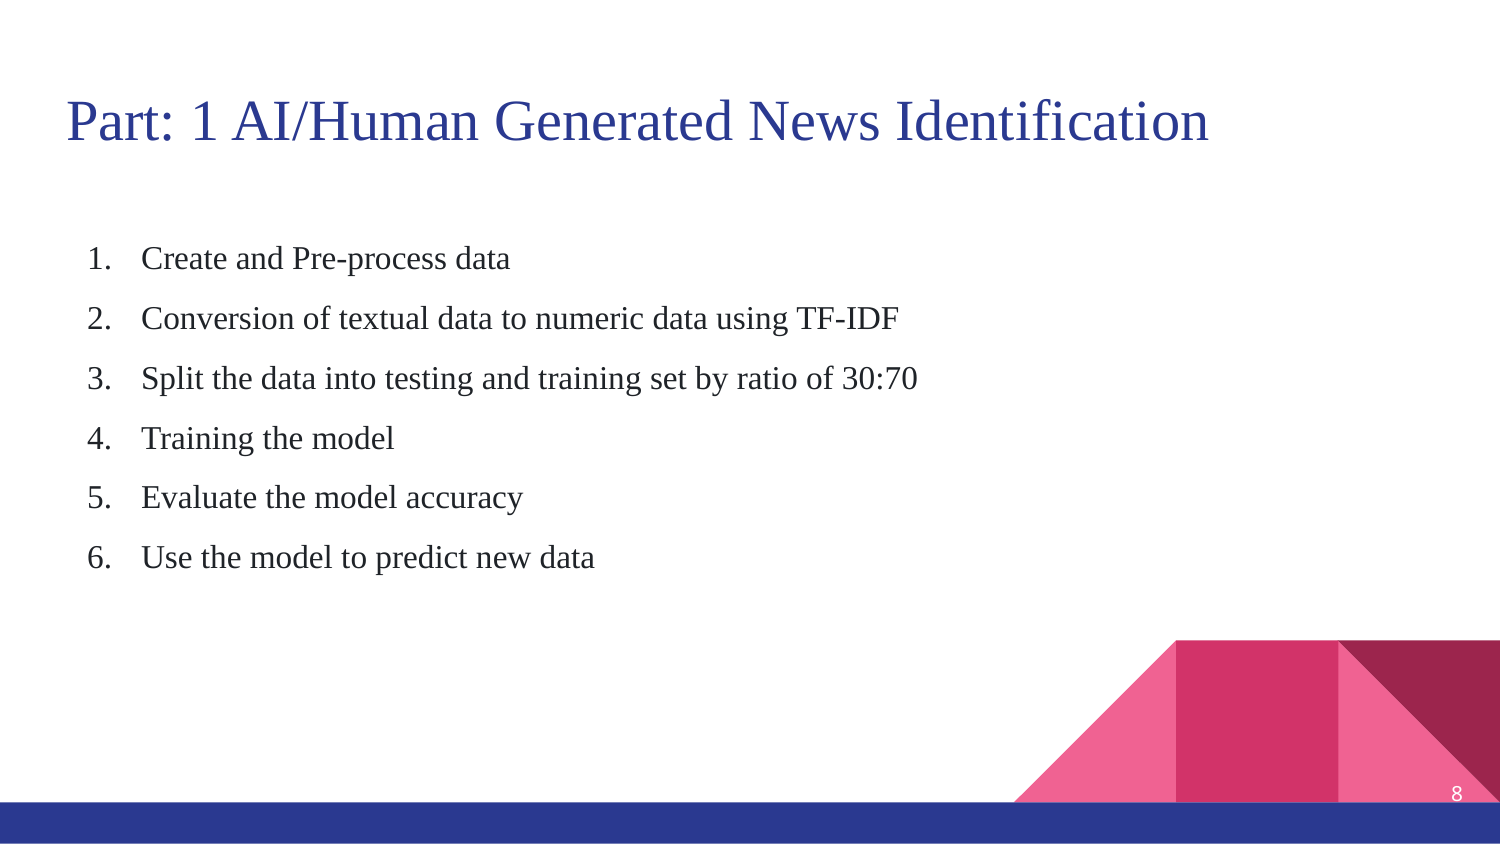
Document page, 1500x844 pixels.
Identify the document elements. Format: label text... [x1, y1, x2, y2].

title Part: 1 AI/Human Generated News Identification [51, 67, 1449, 167]
list Create and Pre-process data Conversion of textual data to numeric data using TF-IDF Split the data into testing and training set by ratio of 30:70 Training the model Evaluate the model accuracy Use the model to predict new data [51, 201, 1449, 750]
slide_number ‹#› [1387, 762, 1478, 828]
